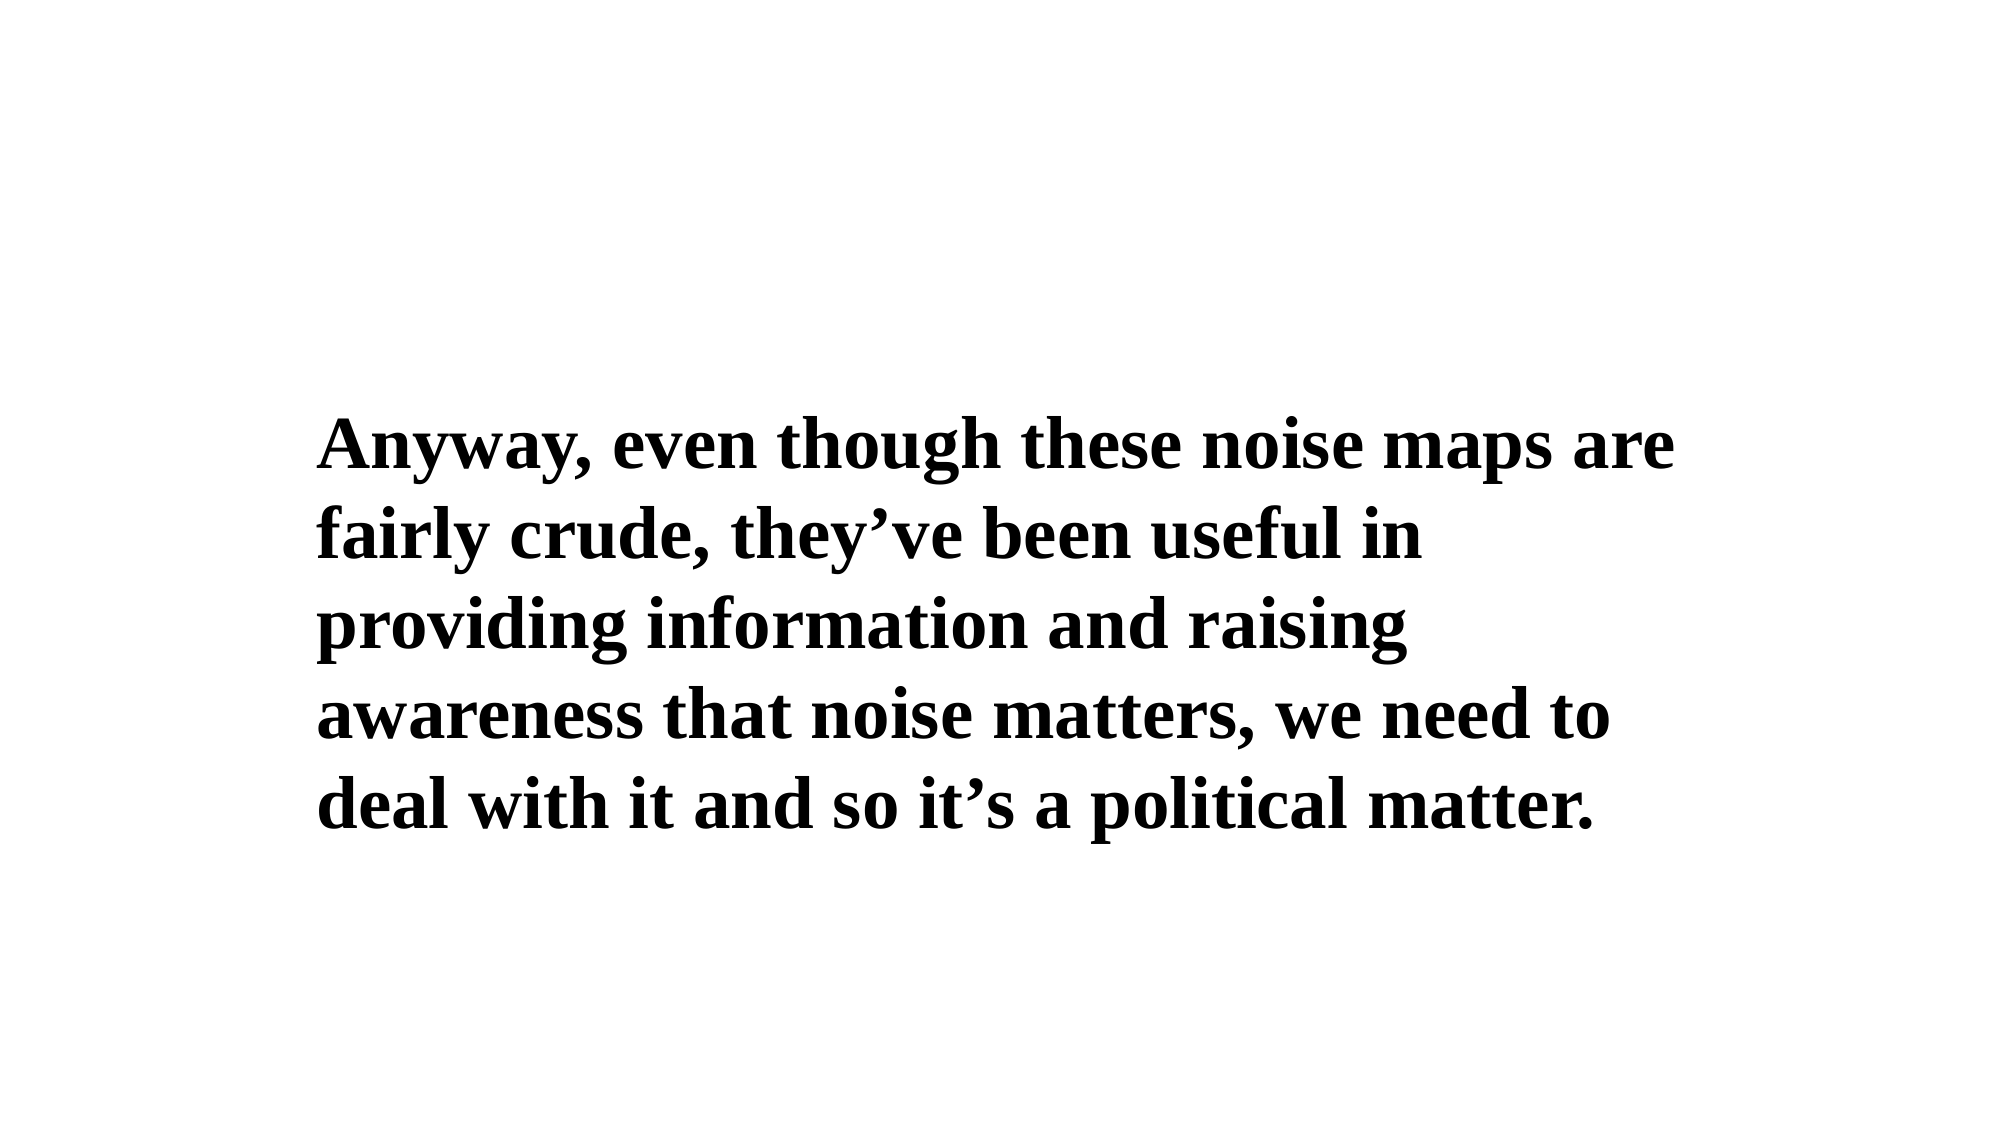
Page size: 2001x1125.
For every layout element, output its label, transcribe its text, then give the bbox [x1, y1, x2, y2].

text_box Anyway, even though these noise maps are fairly crude, they’ve been useful in providing information and raising awareness that noise matters, we need to deal with it and so it’s a political matter. [301, 386, 1765, 852]
